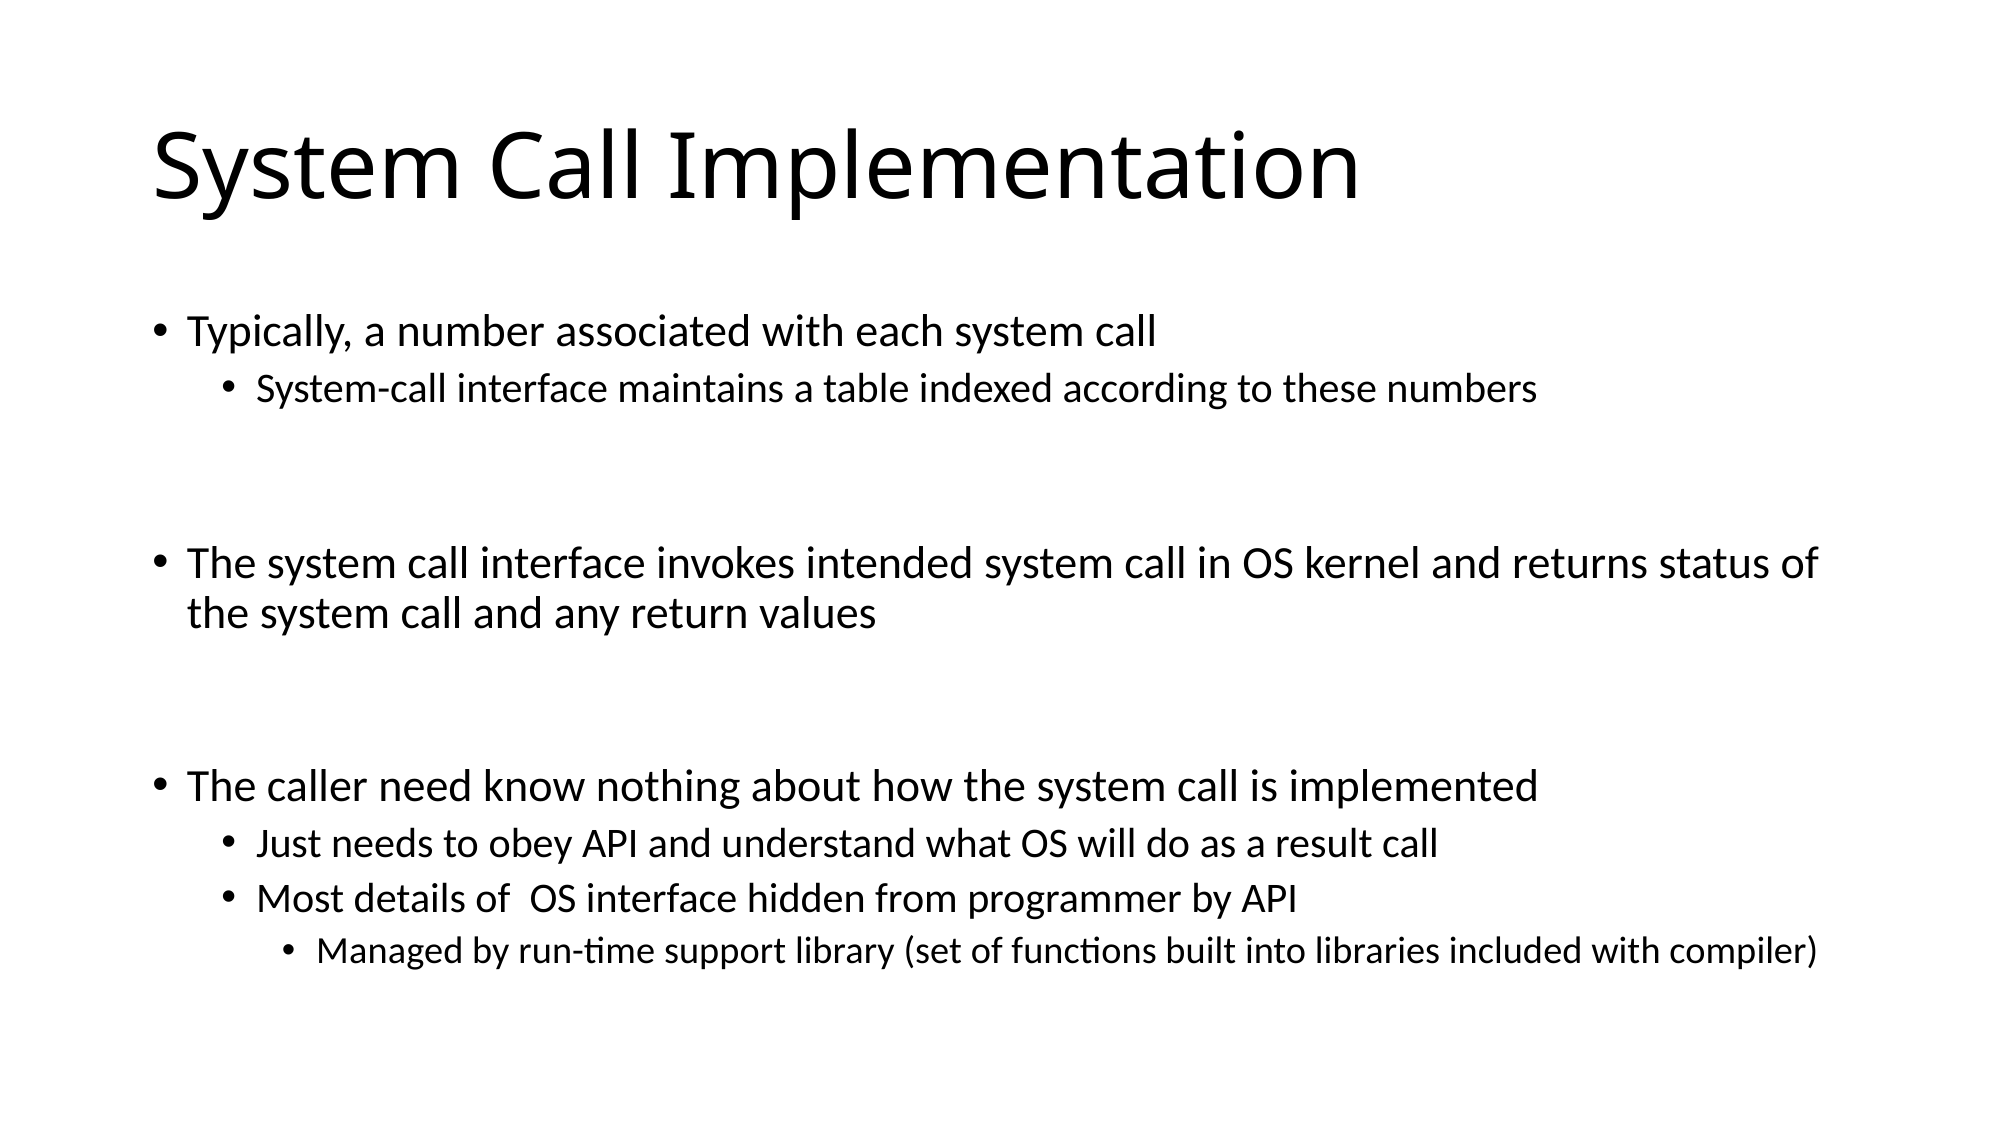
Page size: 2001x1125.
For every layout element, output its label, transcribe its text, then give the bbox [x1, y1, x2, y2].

list Typically, a number associated with each system call System-call interface maintains a table indexed according to these numbers The system call interface invokes intended system call in OS kernel and returns status of the system call and any return values The caller need know nothing about how the system call is implemented Just needs to obey API and understand what OS will do as a result call Most details of OS interface hidden from programmer by API Managed by run-time support library (set of functions built into libraries included with compiler) [137, 299, 1863, 1014]
title System Call Implementation [137, 59, 1863, 278]
